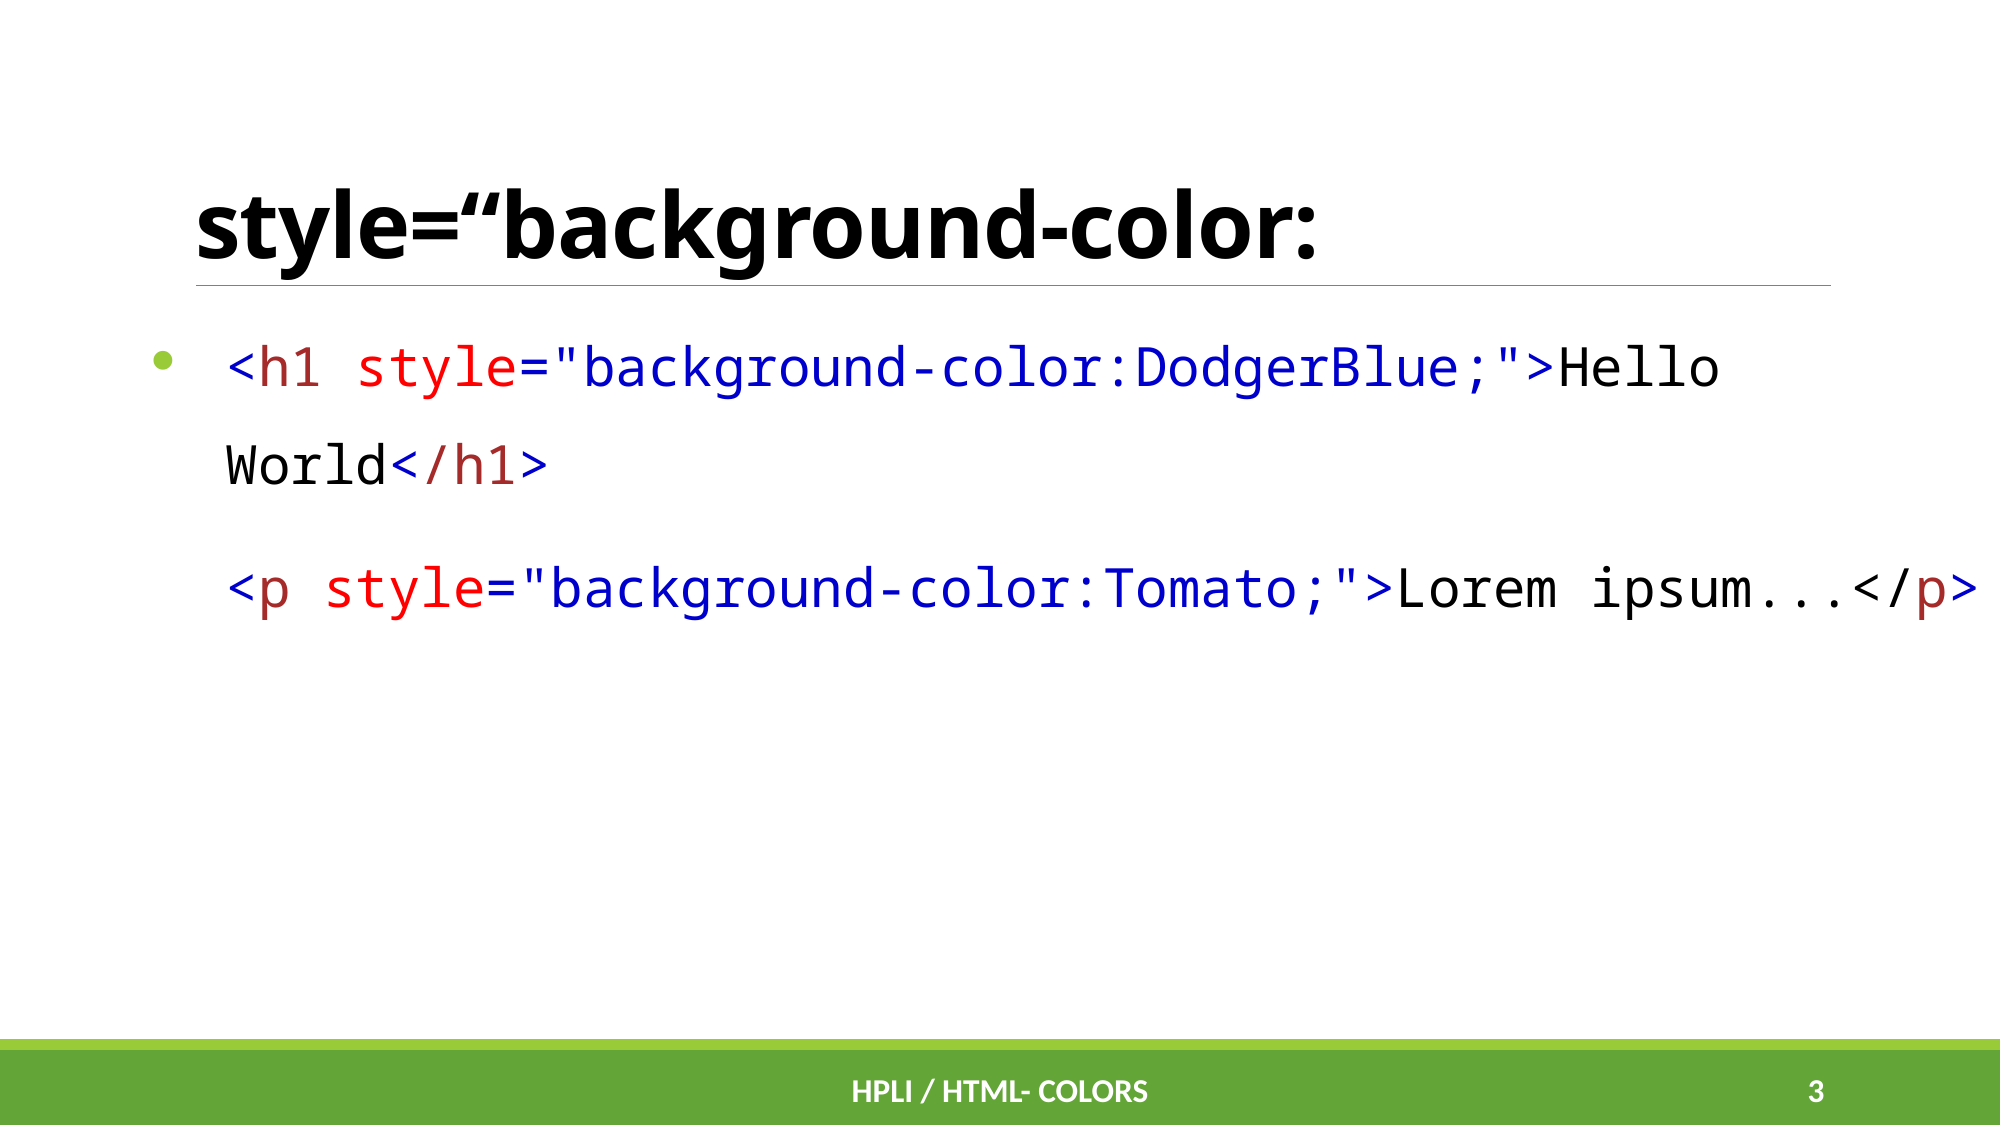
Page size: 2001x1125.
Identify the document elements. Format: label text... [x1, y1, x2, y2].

slide_number 2 [1624, 1059, 1840, 1120]
list <h1 style="background-color:DodgerBlue;">Hello World</h1> <p style="background-color:Tomato;">Lorem ipsum...</p> [77, 292, 2000, 953]
footer HPLI / HTML- Colors [604, 1059, 1396, 1120]
title style=“background-color: [180, 47, 1830, 285]
